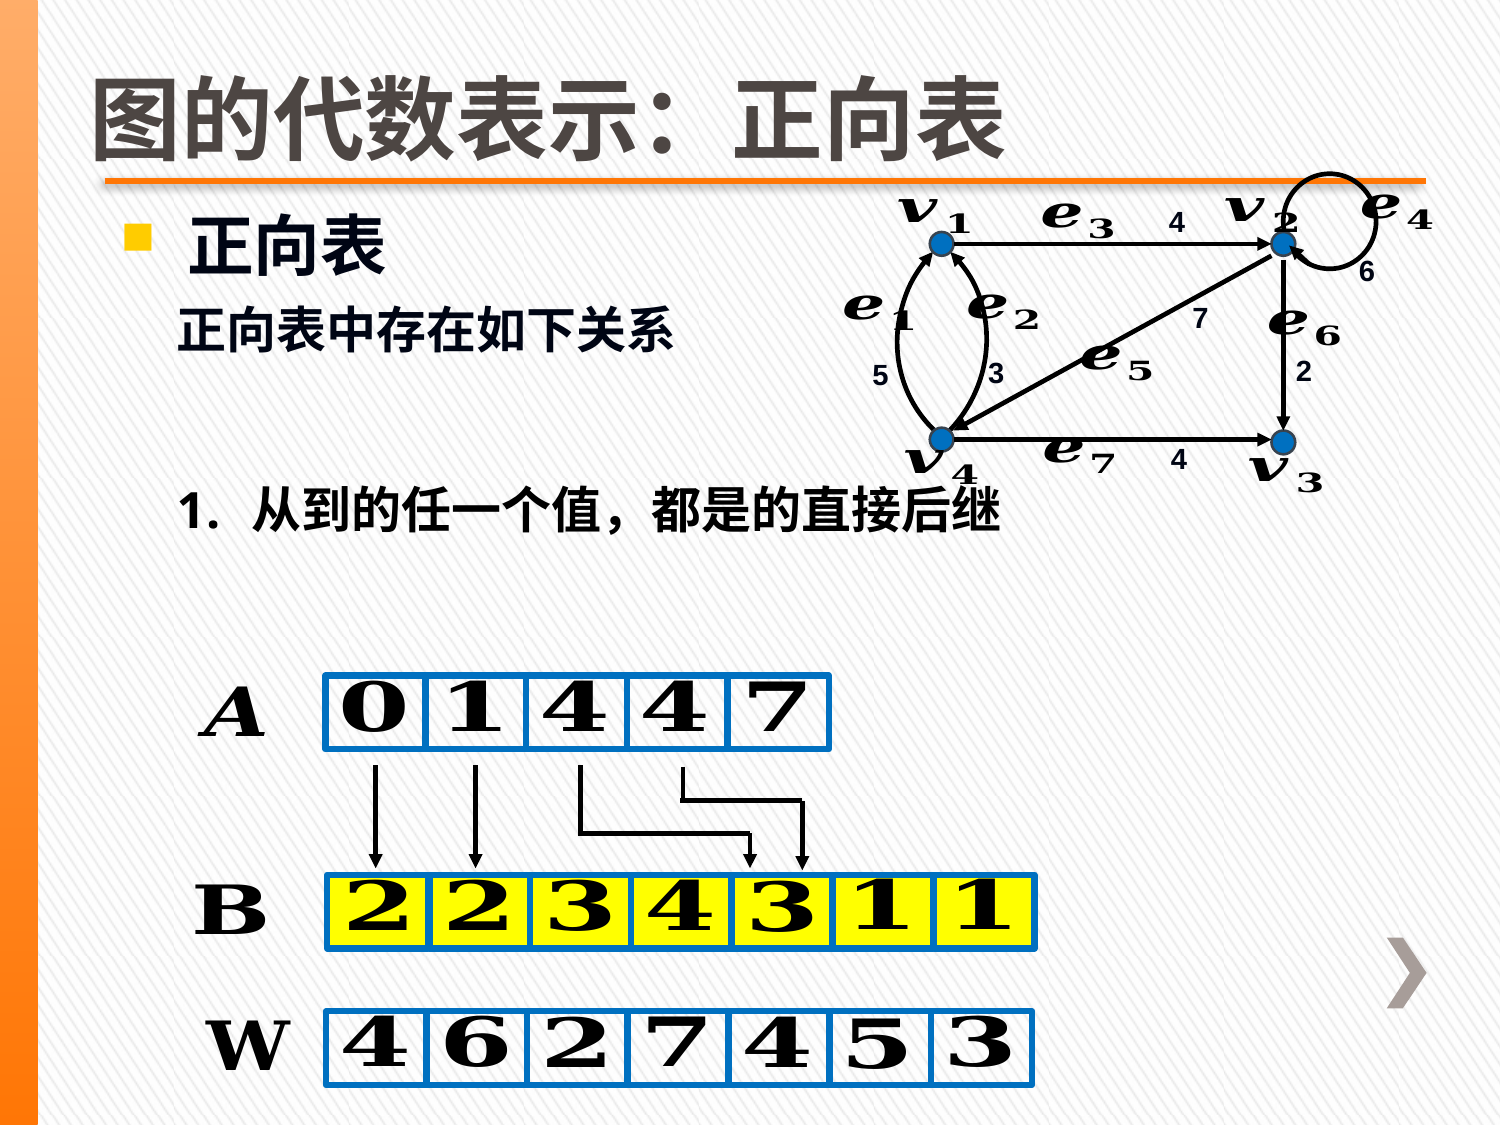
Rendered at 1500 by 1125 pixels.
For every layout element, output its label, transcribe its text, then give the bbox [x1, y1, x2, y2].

text_box 图的代数表示：正向表 [74, 54, 1425, 173]
text_box 正向表 [105, 196, 403, 291]
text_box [680, 766, 803, 867]
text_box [577, 764, 674, 867]
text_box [201, 1006, 1033, 1087]
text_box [735, 173, 1435, 499]
text_box [0, 281, 37, 285]
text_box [193, 671, 830, 753]
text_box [190, 869, 1035, 951]
